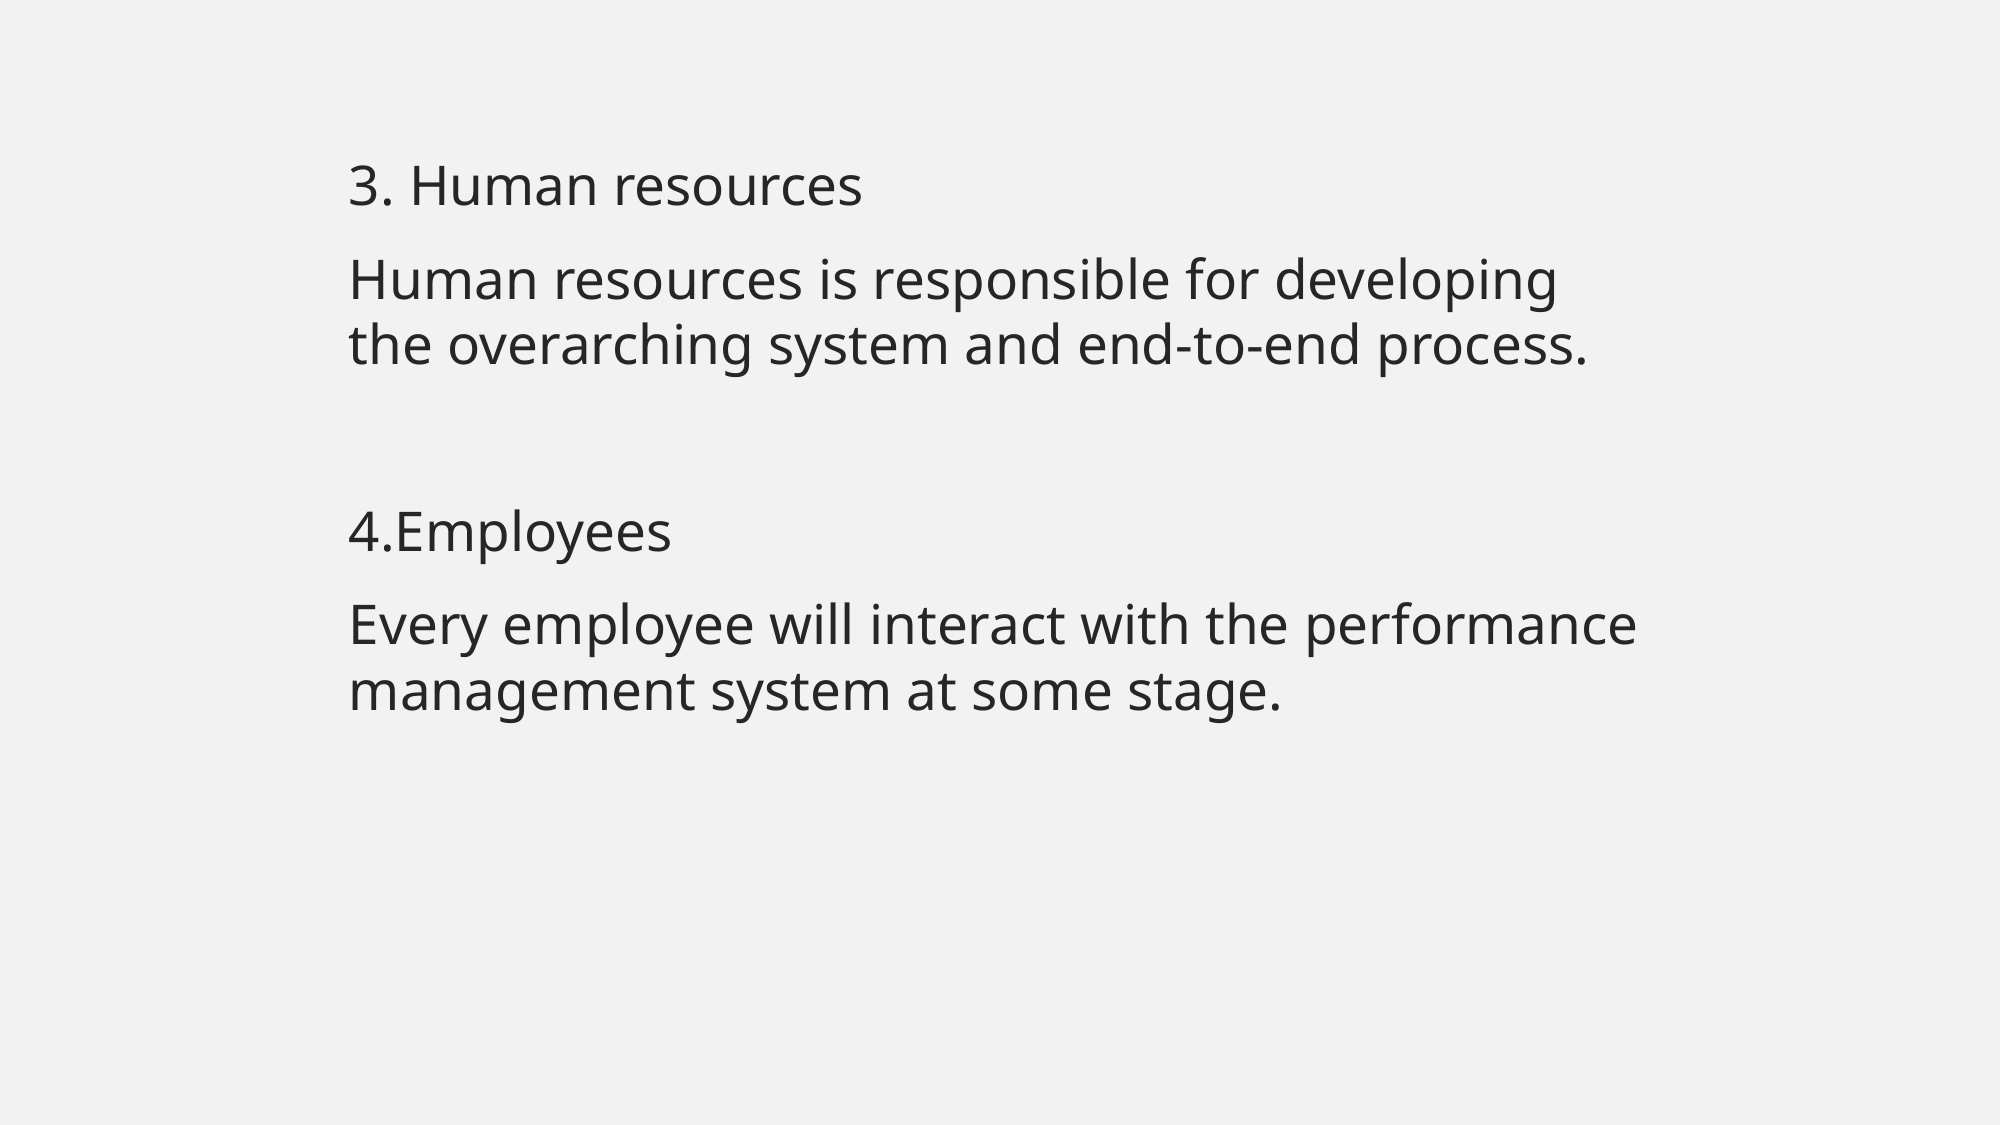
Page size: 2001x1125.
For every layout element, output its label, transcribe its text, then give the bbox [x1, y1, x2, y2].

list 3. Human resources Human resources is responsible for developing the overarching system and end-to-end process. 4.Employees Every employee will interact with the performance management system at some stage. [333, 143, 1667, 907]
